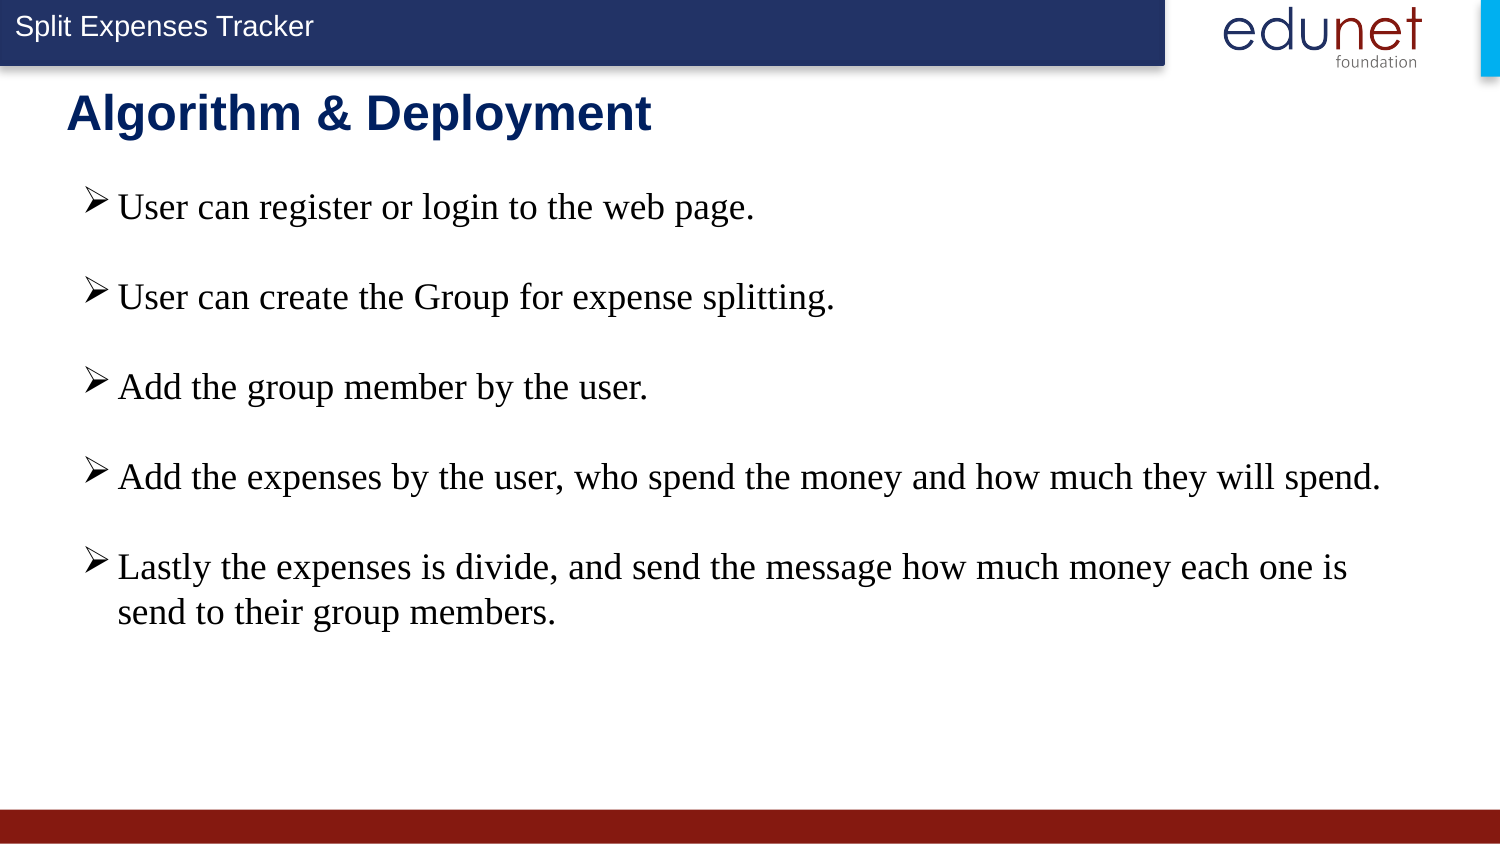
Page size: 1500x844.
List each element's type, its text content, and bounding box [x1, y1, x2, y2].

text_box User can register or login to the web page. User can create the Group for expense splitting. Add the group member by the user. Add the expenses by the user, who spend the money and how much they will spend. Lastly the expenses is divide, and send the message how much money each one is send to their group members. [67, 175, 1404, 640]
text_box Split Expenses Tracker [0, 0, 420, 50]
text_box [0, 0, 1163, 64]
picture [1219, 4, 1424, 72]
title Algorithm & Deployment [51, 72, 1449, 229]
